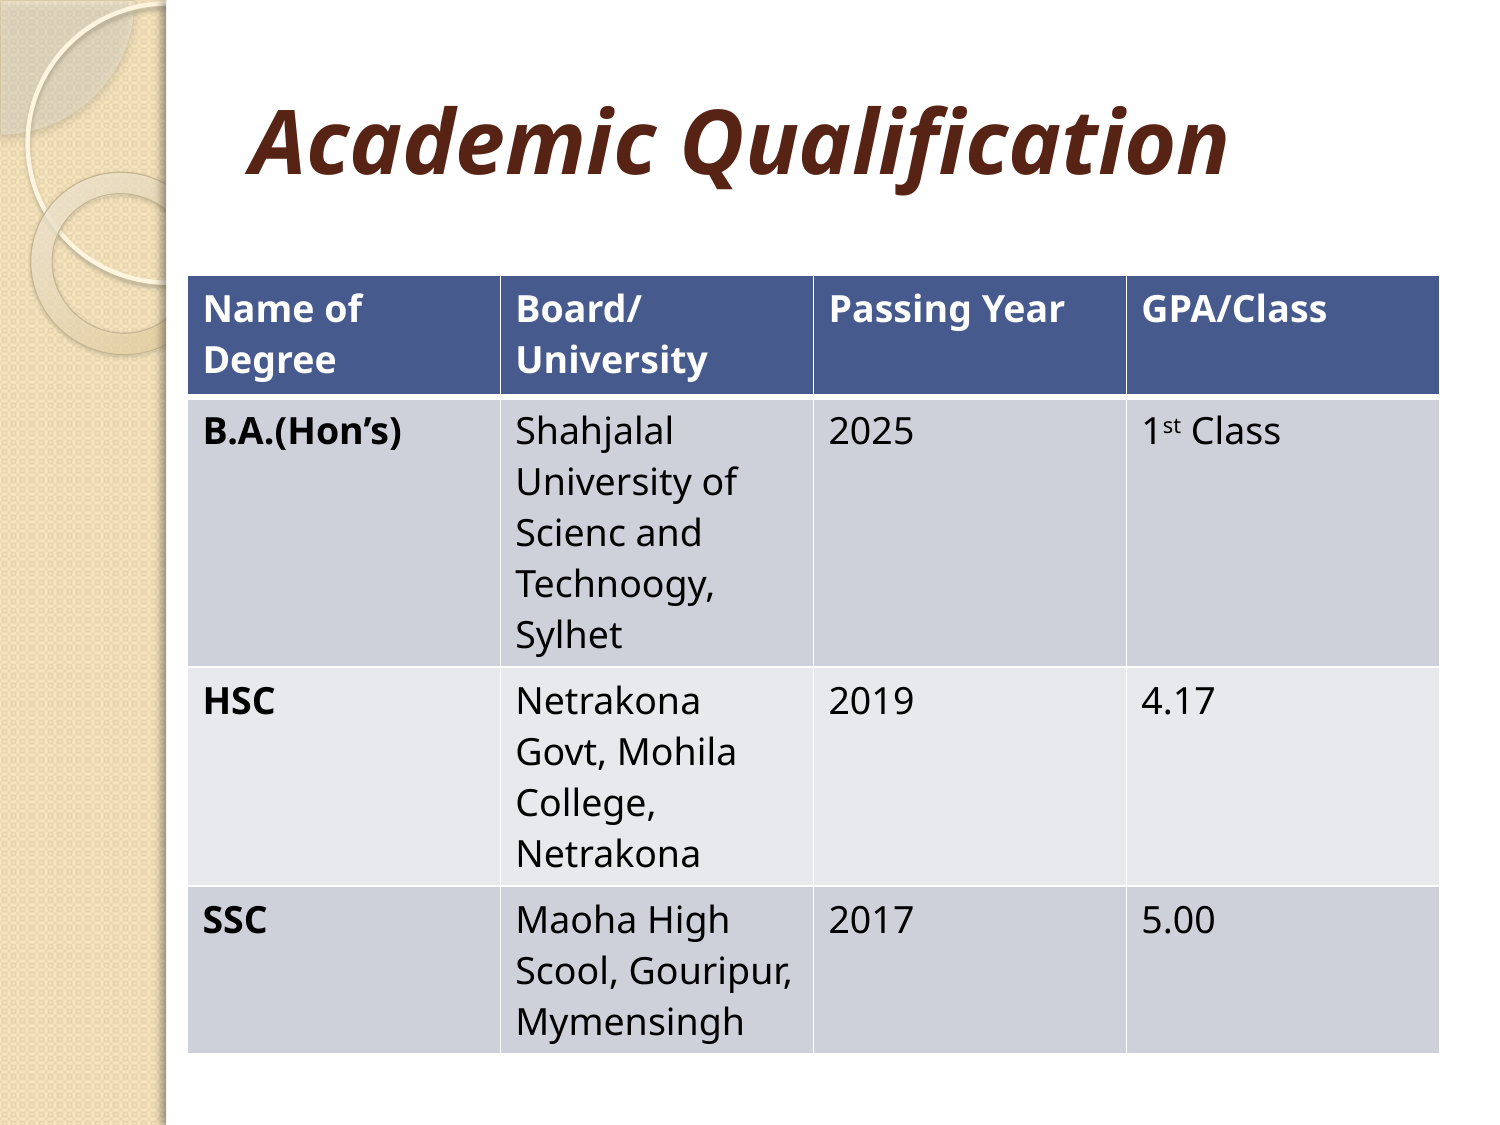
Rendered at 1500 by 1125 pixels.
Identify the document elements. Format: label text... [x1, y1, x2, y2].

table_header GPA/Class [1127, 276, 1439, 394]
title Academic Qualification [235, 45, 1466, 233]
table_header Name of Degree [188, 276, 500, 394]
table_header Board/ University [501, 276, 813, 394]
table_cell 1st Class [1127, 400, 1439, 666]
table_cell Maoha High Scool, Gouripur, Mymensingh [501, 887, 813, 1053]
table_cell 2017 [814, 887, 1126, 1053]
table_header Passing Year [814, 276, 1126, 394]
table_cell 2025 [814, 400, 1126, 666]
table_cell Shahjalal University of Scienc and Technoogy, Sylhet [501, 400, 813, 666]
table_cell 2019 [814, 668, 1126, 885]
table_cell 4.17 [1127, 668, 1439, 885]
table_cell 5.00 [1127, 887, 1439, 1053]
table_cell HSC [188, 668, 500, 885]
table_cell Netrakona Govt, Mohila College, Netrakona [501, 668, 813, 885]
table_cell SSC [188, 887, 500, 1053]
table_cell B.A.(Hon’s) [188, 400, 500, 666]
